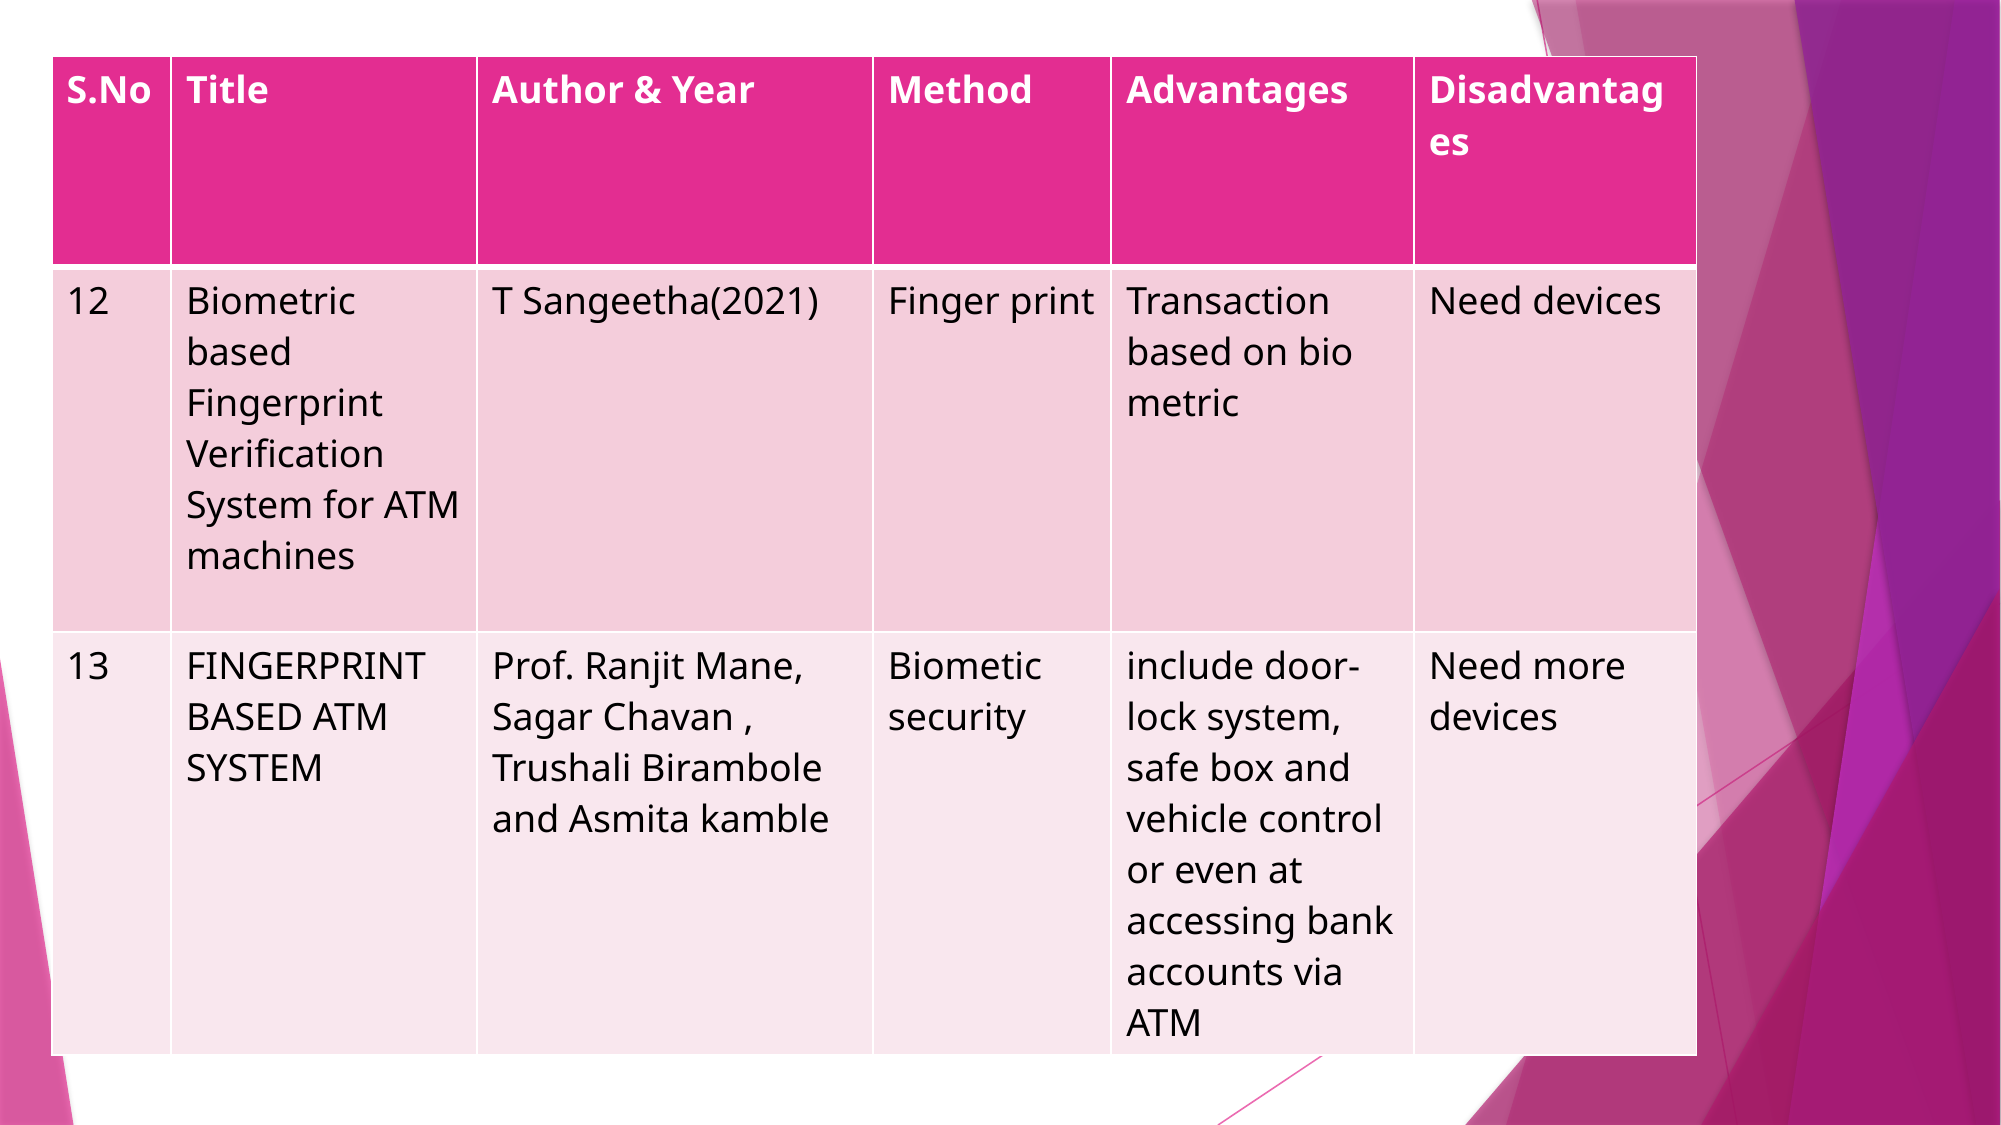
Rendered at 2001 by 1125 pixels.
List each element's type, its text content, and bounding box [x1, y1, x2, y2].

table_header Author & Year [478, 57, 872, 264]
table_cell Prof. Ranjit Mane, Sagar Chavan , Trushali Birambole and Asmita kamble [478, 633, 872, 1054]
table_cell Biometric based Fingerprint Verification System for ATM machines [172, 270, 476, 631]
table_cell Finger print [874, 270, 1110, 631]
table_header Disadvantages [1415, 57, 1696, 264]
table_cell Need devices [1415, 270, 1696, 631]
table_header S.No [53, 57, 170, 264]
table_cell Biometic security [874, 633, 1110, 1054]
table_cell Transaction based on bio metric [1112, 270, 1413, 631]
table_cell Need more devices [1415, 633, 1696, 1054]
table_header Method [874, 57, 1110, 264]
table_header Title [172, 57, 476, 264]
table_cell FINGERPRINT BASED ATM SYSTEM [172, 633, 476, 1054]
table_cell 12 [53, 270, 170, 631]
table_cell 13 [53, 633, 170, 1054]
table_cell T Sangeetha(2021) [478, 270, 872, 631]
table_header Advantages [1112, 57, 1413, 264]
table_cell include door-lock system, safe box and vehicle control or even at accessing bank accounts via ATM [1112, 633, 1413, 1054]
